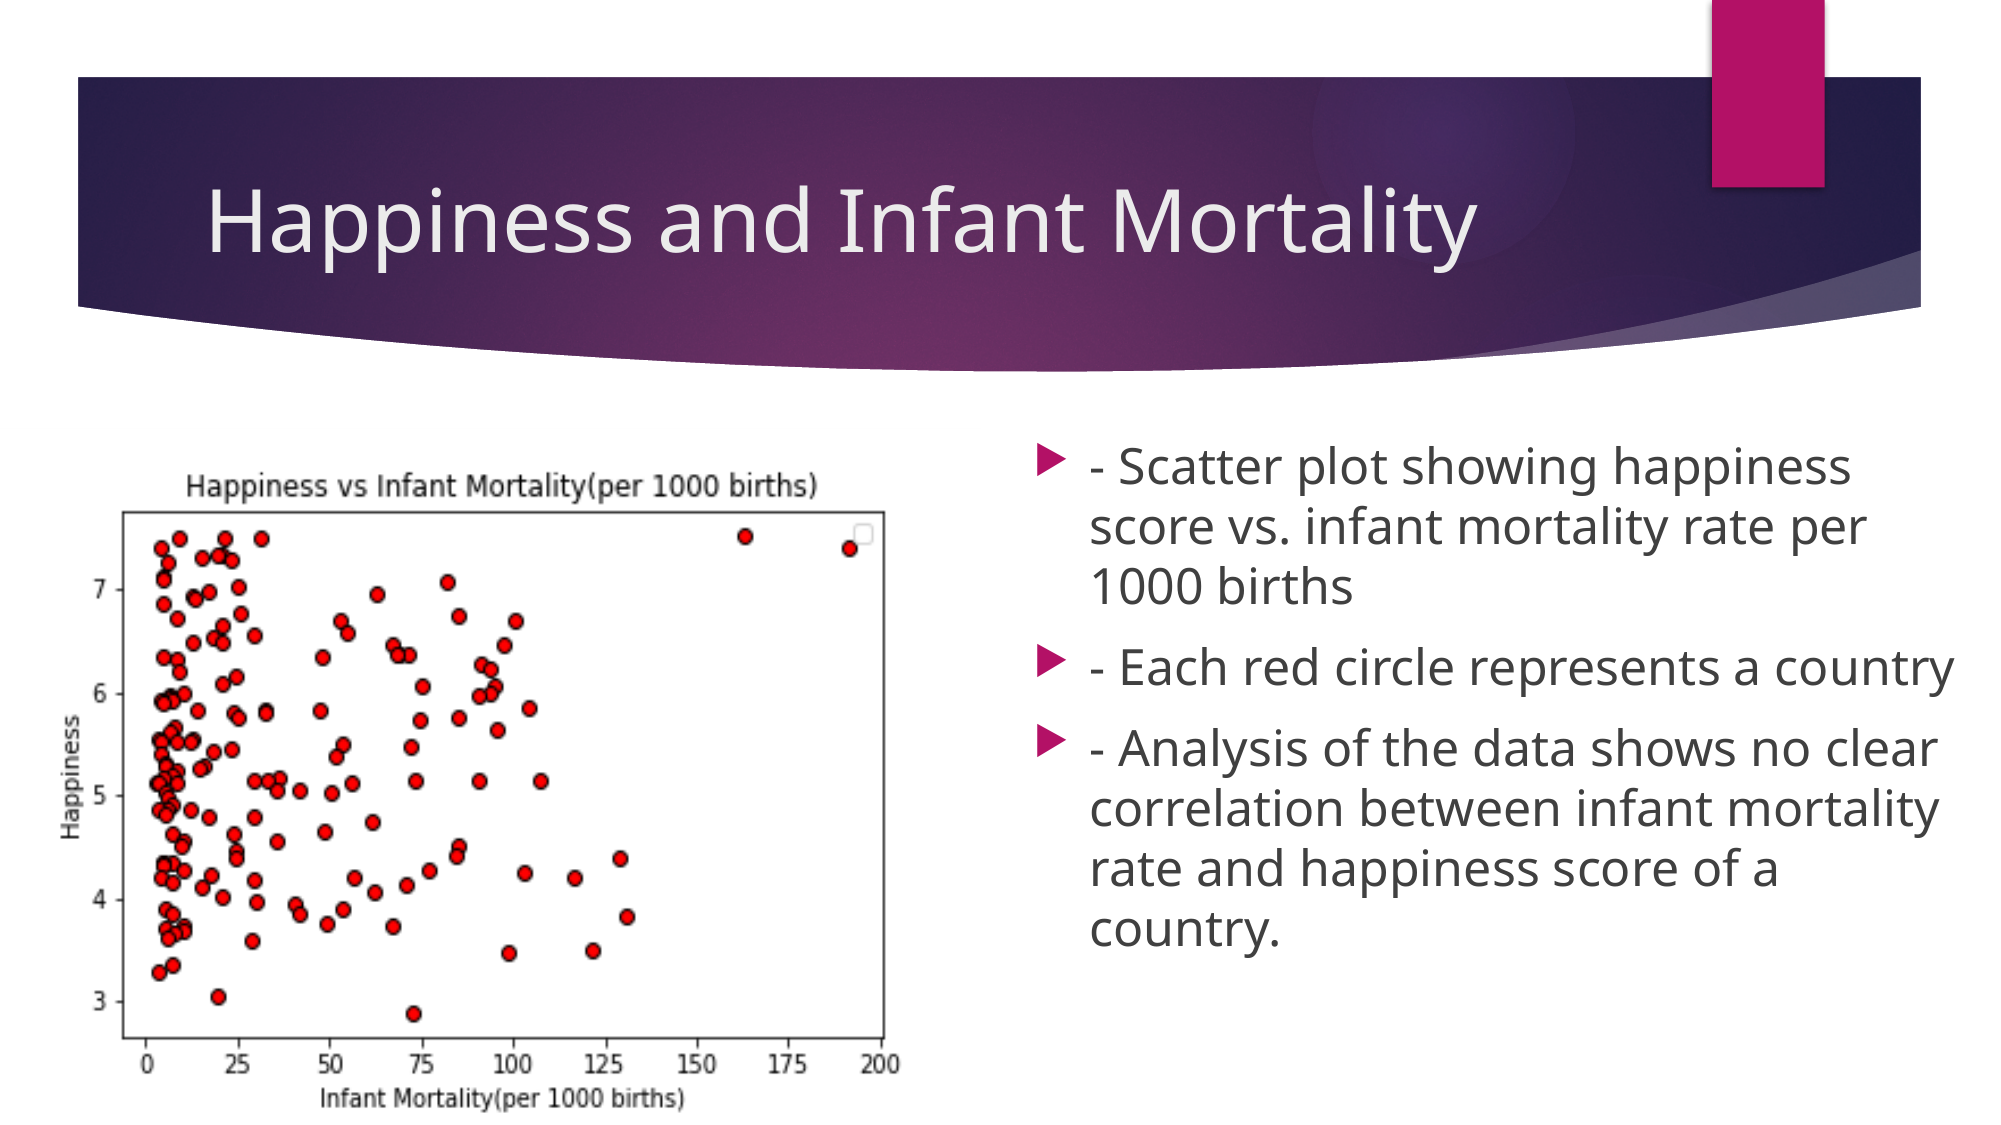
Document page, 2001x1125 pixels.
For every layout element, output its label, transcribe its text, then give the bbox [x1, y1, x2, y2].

title Happiness and Infant Mortality [189, 159, 1627, 276]
list - Scatter plot showing happiness score vs. infant mortality rate per 1000 births - Each red circle represents a country - Analysis of the data shows no clear correlation between infant mortality rate and happiness score of a country. [1018, 427, 2000, 1125]
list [0, 426, 982, 1125]
